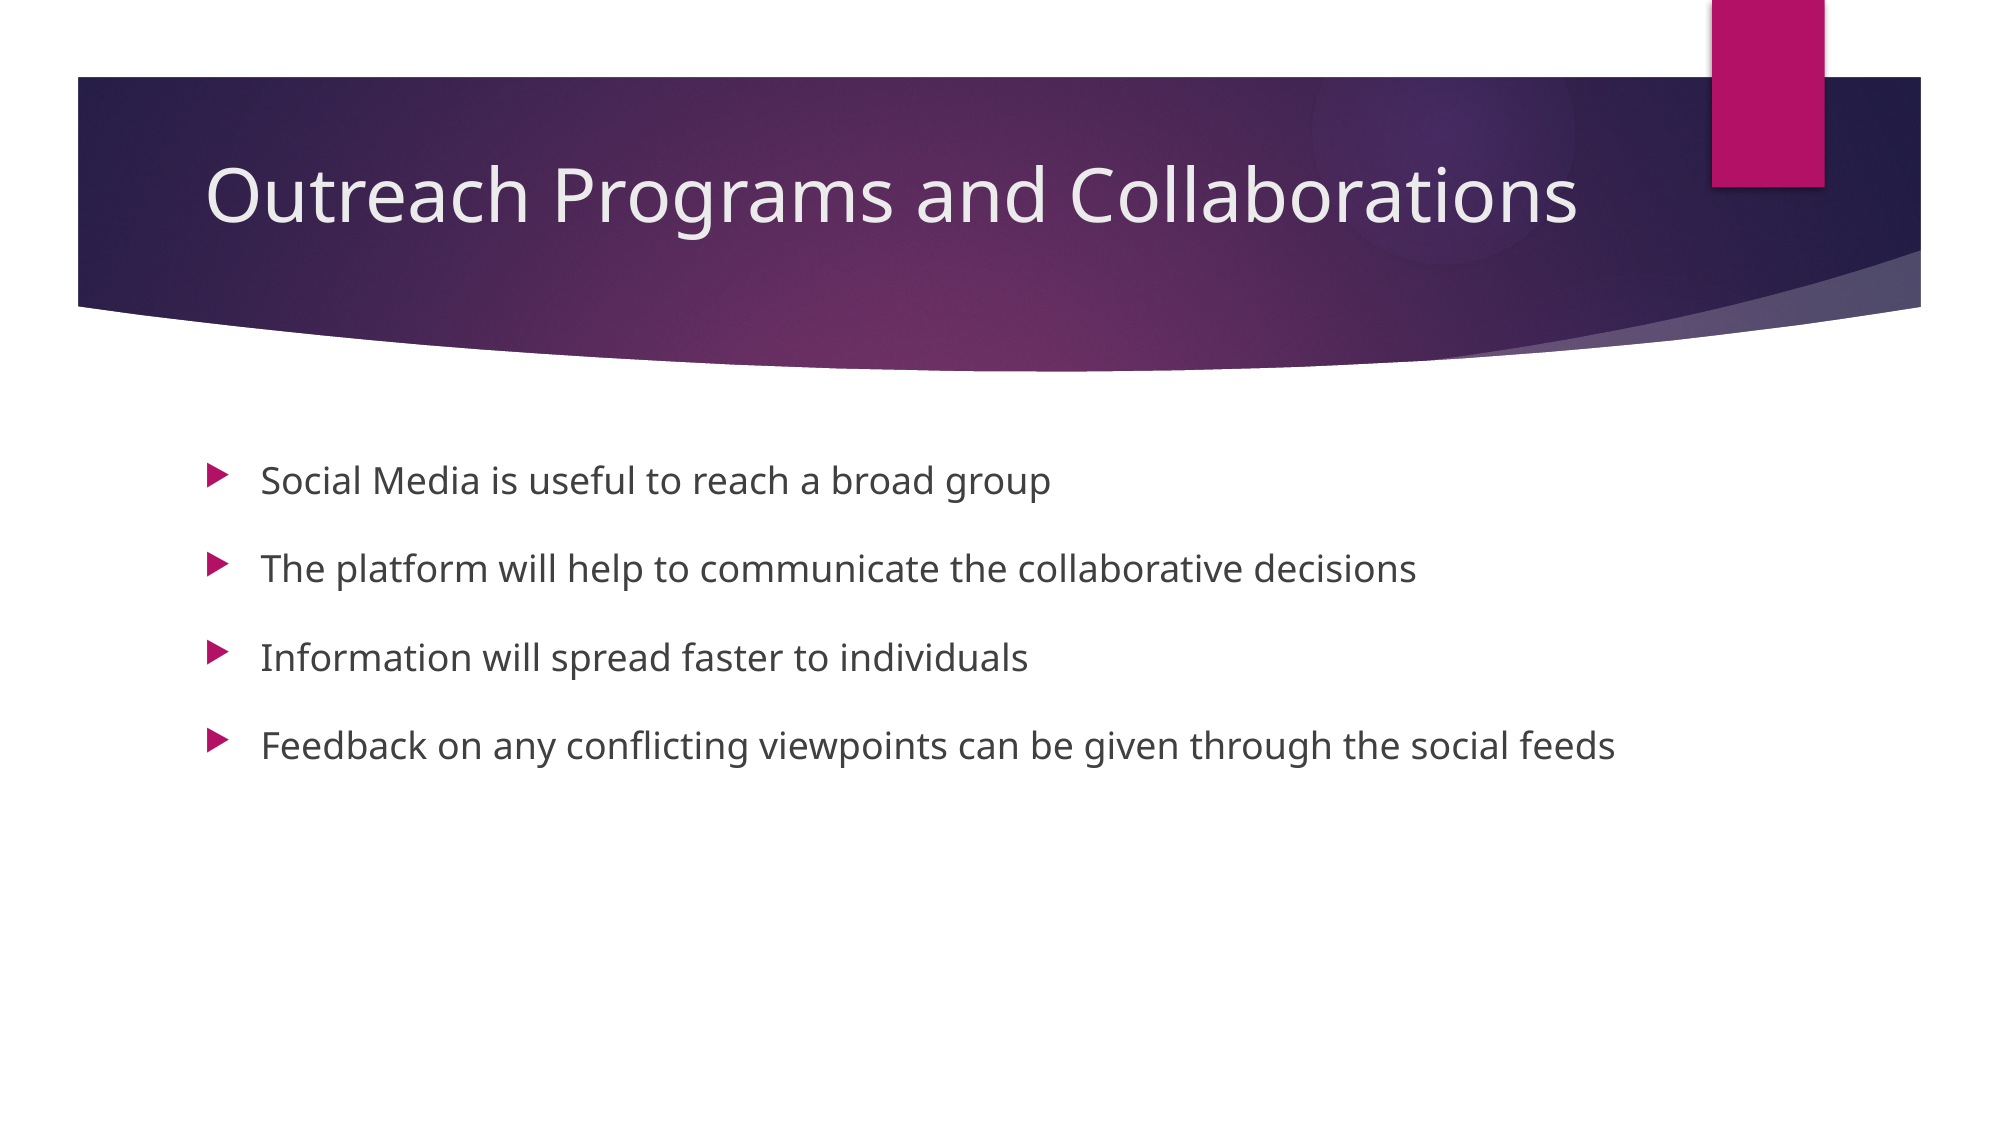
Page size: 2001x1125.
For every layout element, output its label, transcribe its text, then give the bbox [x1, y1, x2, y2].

list Social Media is useful to reach a broad group The platform will help to communicate the collaborative decisions Information will spread faster to individuals Feedback on any conflicting viewpoints can be given through the social feeds [189, 427, 1638, 988]
title Outreach Programs and Collaborations [189, 108, 1627, 276]
